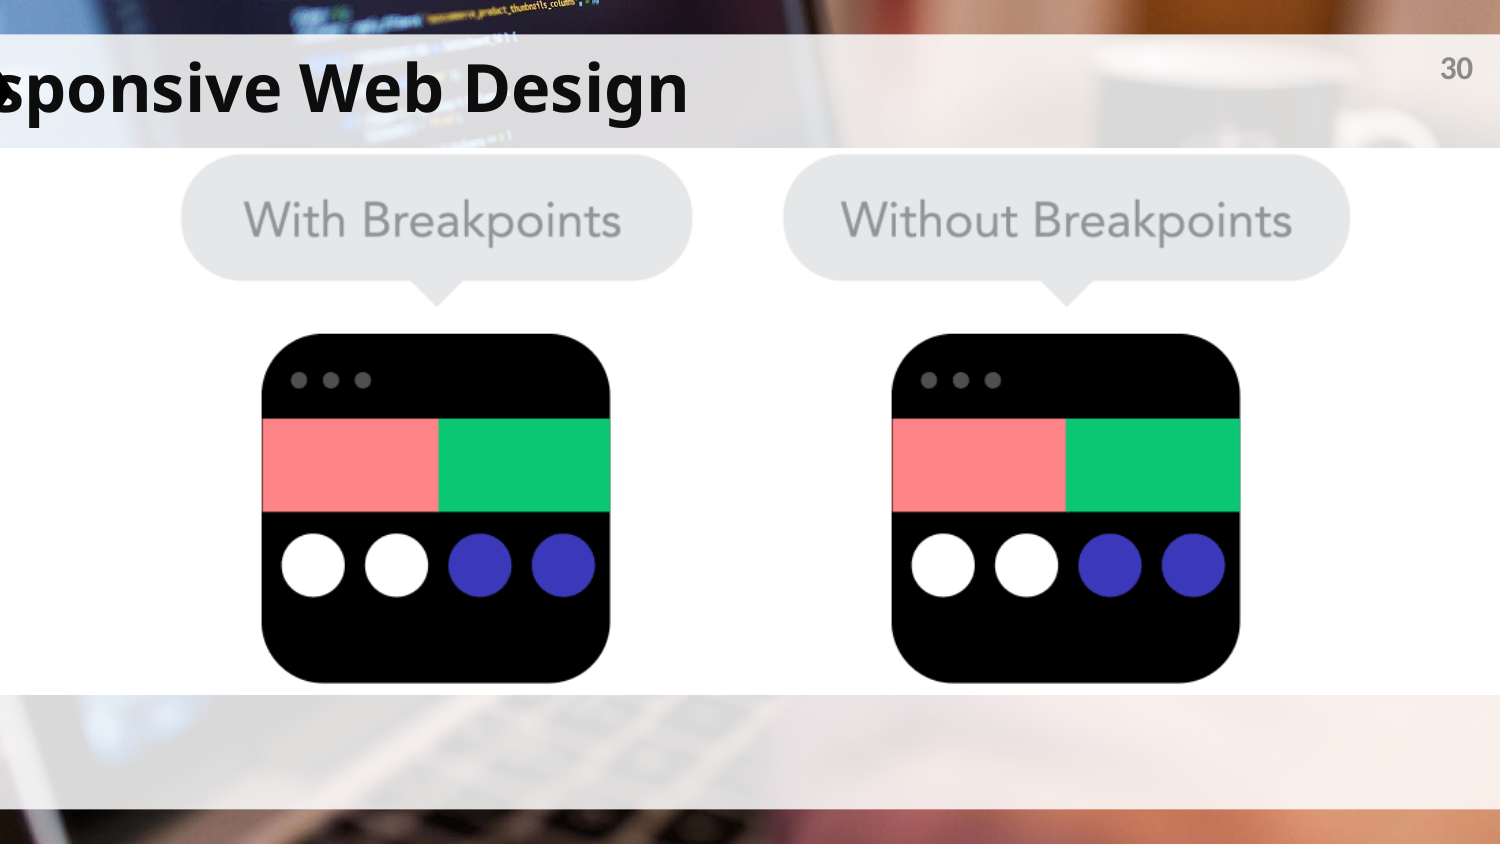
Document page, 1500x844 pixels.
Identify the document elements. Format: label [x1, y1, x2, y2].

text_box [0, 0, 1500, 148]
text_box [0, 701, 1500, 844]
picture [0, 148, 1500, 695]
